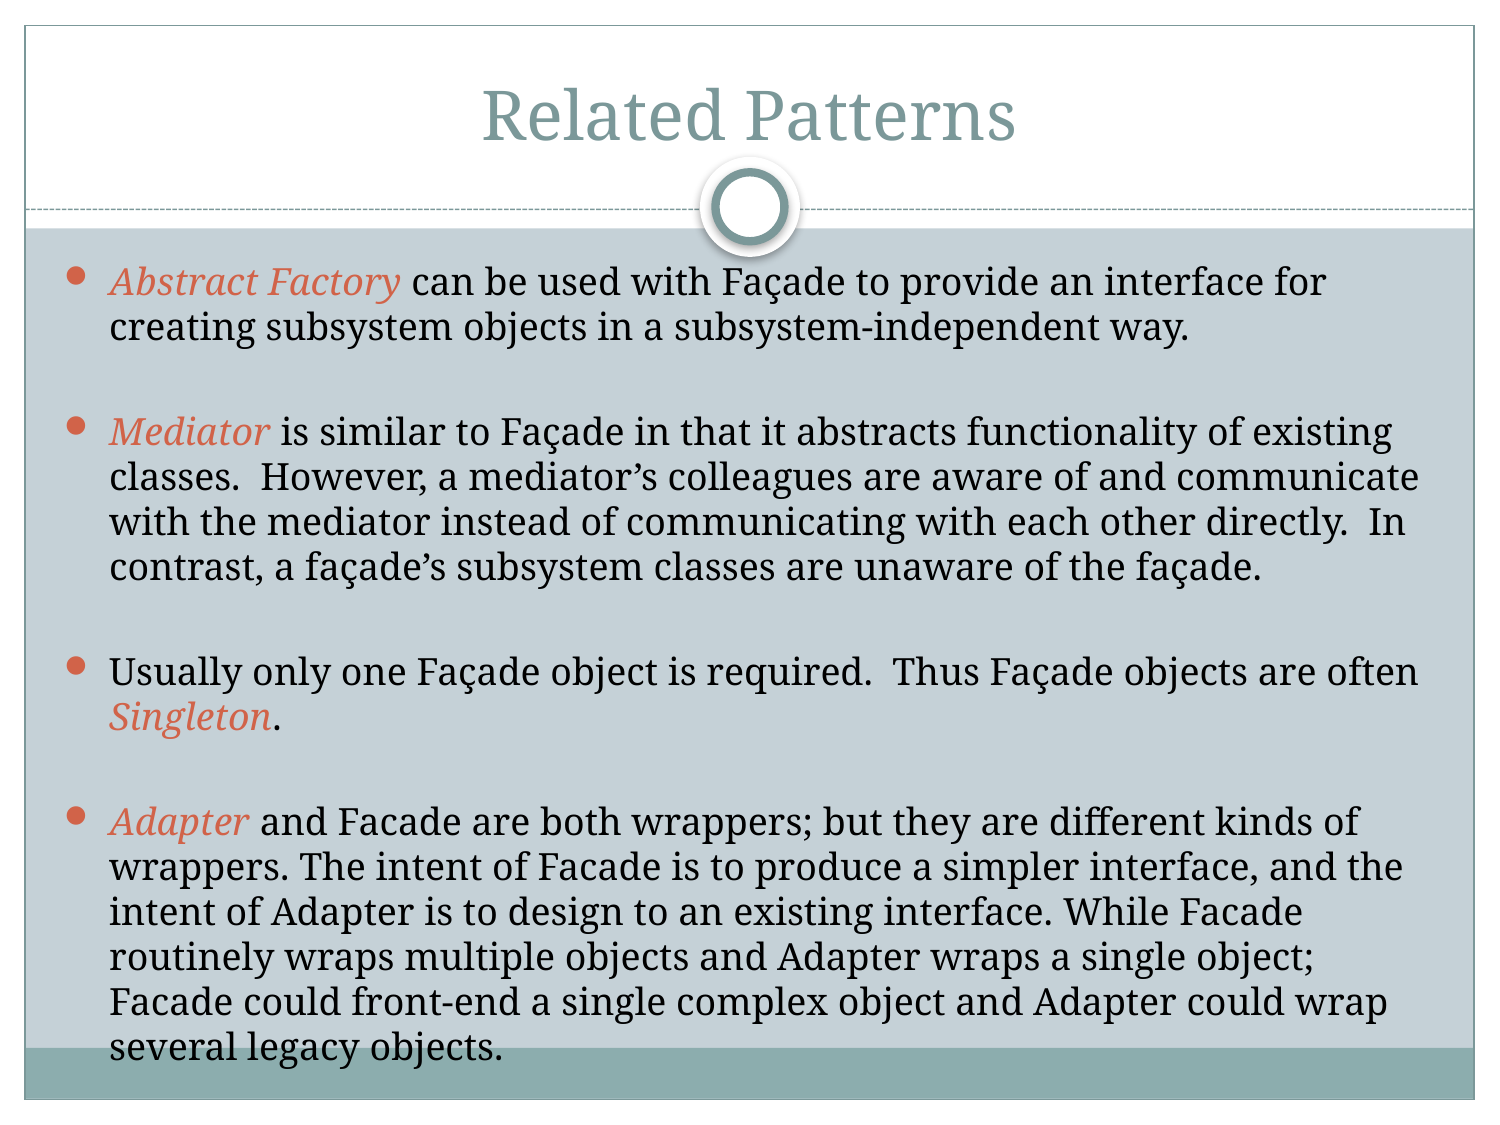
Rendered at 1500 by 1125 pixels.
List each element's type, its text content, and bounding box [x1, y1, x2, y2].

list Abstract Factory can be used with Façade to provide an interface for creating subsystem objects in a subsystem-independent way. Mediator is similar to Façade in that it abstracts functionality of existing classes. However, a mediator’s colleagues are aware of and communicate with the mediator instead of communicating with each other directly. In contrast, a façade’s subsystem classes are unaware of the façade. Usually only one Façade object is required. Thus Façade objects are often Singleton. Adapter and Facade are both wrappers; but they are different kinds of wrappers. The intent of Facade is to produce a simpler interface, and the intent of Adapter is to design to an existing interface. While Facade routinely wraps multiple objects and Adapter wraps a single object; Facade could front-end a single complex object and Adapter could wrap several legacy objects. [49, 250, 1445, 1001]
title Related Patterns [49, 37, 1450, 162]
